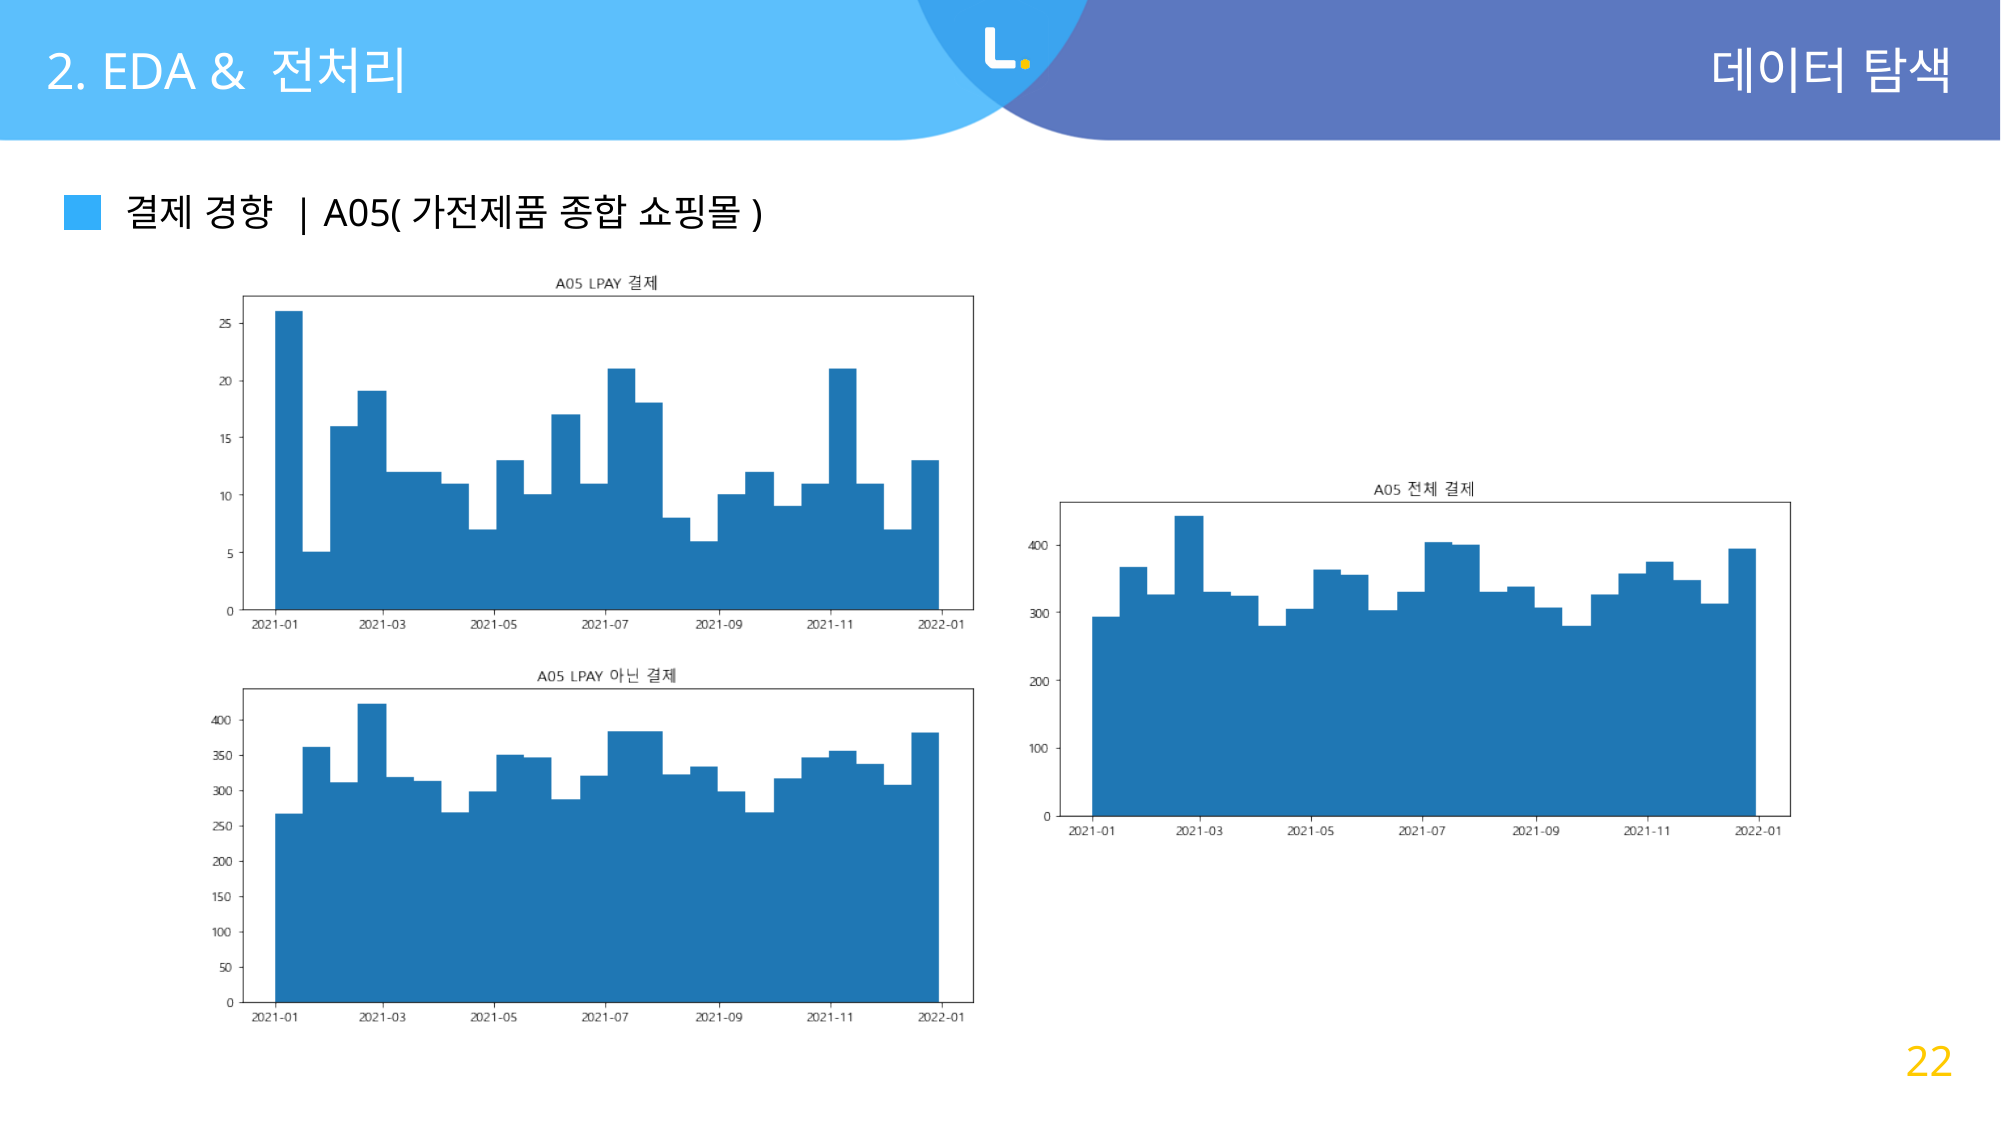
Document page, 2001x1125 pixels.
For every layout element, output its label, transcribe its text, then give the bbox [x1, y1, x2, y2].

picture [0, 0, 2001, 1125]
text_box 데이터 탐색 [999, 31, 1969, 107]
text_box 2. EDA & 전처리 [31, 31, 999, 107]
slide_number 22 [1518, 1033, 1969, 1093]
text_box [64, 182, 1273, 243]
